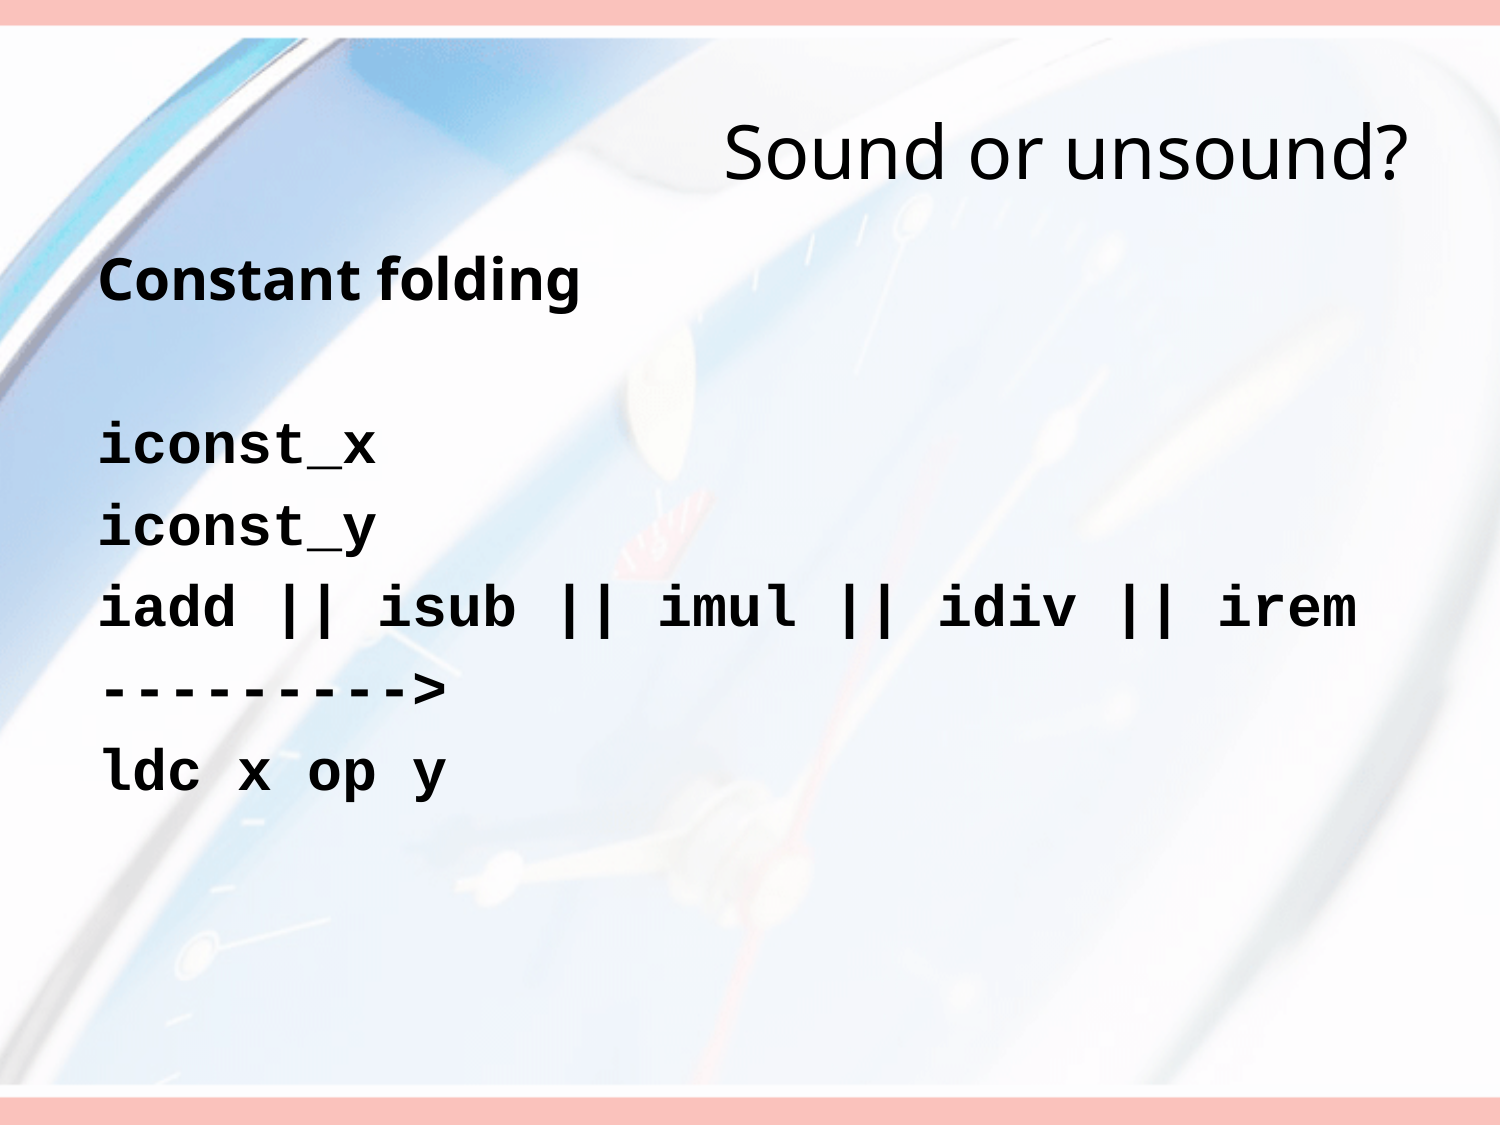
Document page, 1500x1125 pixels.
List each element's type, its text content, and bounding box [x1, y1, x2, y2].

title Sound or unsound? [81, 87, 1425, 212]
list Constant folding iconst_x iconst_y iadd || isub || imul || idiv || irem ---------> ldc x op y [81, 234, 1425, 1006]
